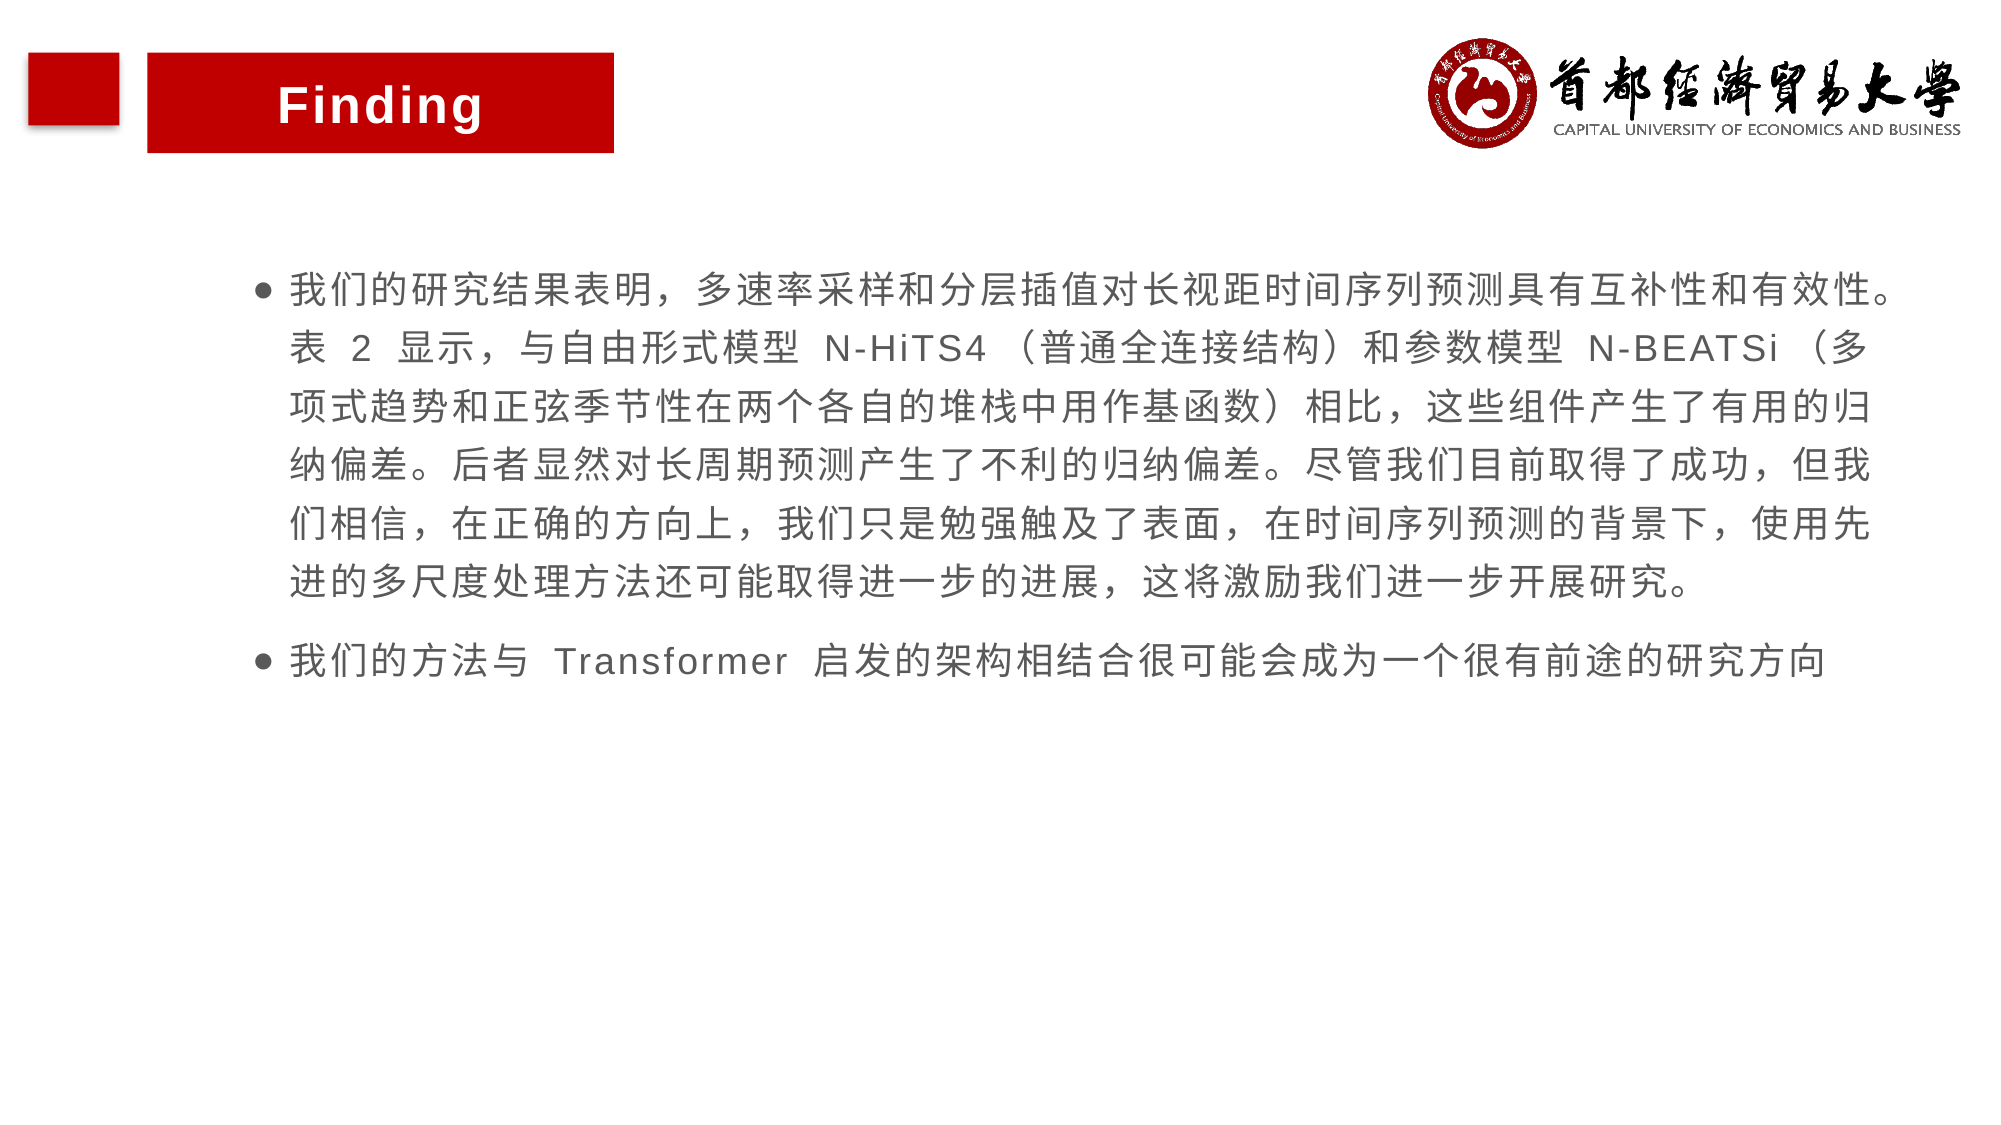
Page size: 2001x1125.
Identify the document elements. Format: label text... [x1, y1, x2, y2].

list 我们的研究结果表明，多速率采样和分层插值对长视距时间序列预测具有互补性和有效性。表 2 显示，与自由形式模型 N-HiTS4（普通全连接结构）和参数模型 N-BEATSi（多项式趋势和正弦季节性在两个各自的堆栈中用作基函数）相比，这些组件产生了有用的归纳偏差。后者显然对长周期预测产生了不利的归纳偏差。尽管我们目前取得了成功，但我们相信，在正确的方向上，我们只是勉强触及了表面，在时间序列预测的背景下，使用先进的多尺度处理方法还可能取得进一步的进展，这将激励我们进一步开展研究。 我们的方法与 Transformer 启发的架构相结合很可能会成为一个很有前途的研究方向 [237, 244, 1900, 1026]
list Finding [161, 63, 600, 138]
picture [1416, 26, 1972, 154]
